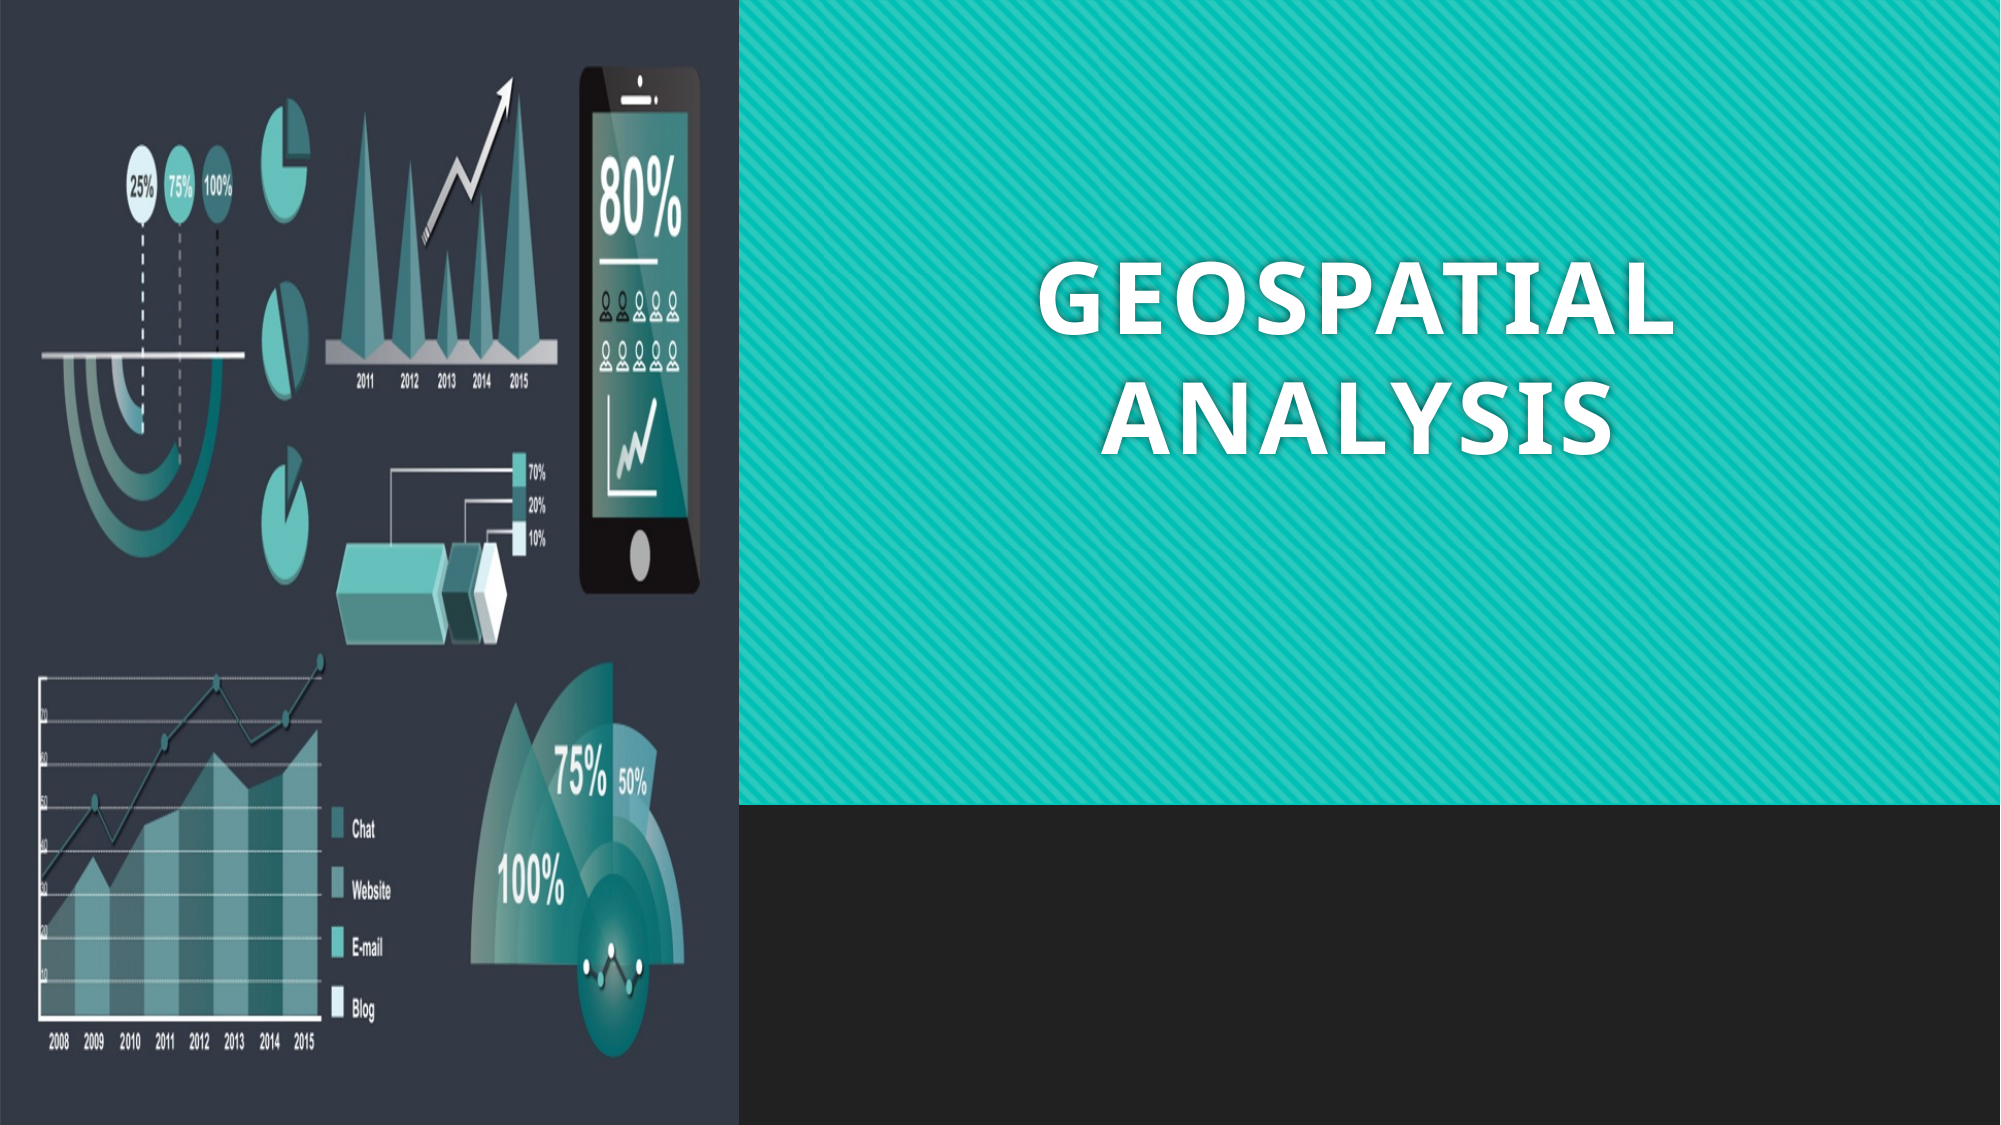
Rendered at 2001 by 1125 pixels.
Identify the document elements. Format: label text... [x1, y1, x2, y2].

picture [0, 0, 739, 1125]
title Geospatial Analysis [773, 311, 1943, 482]
